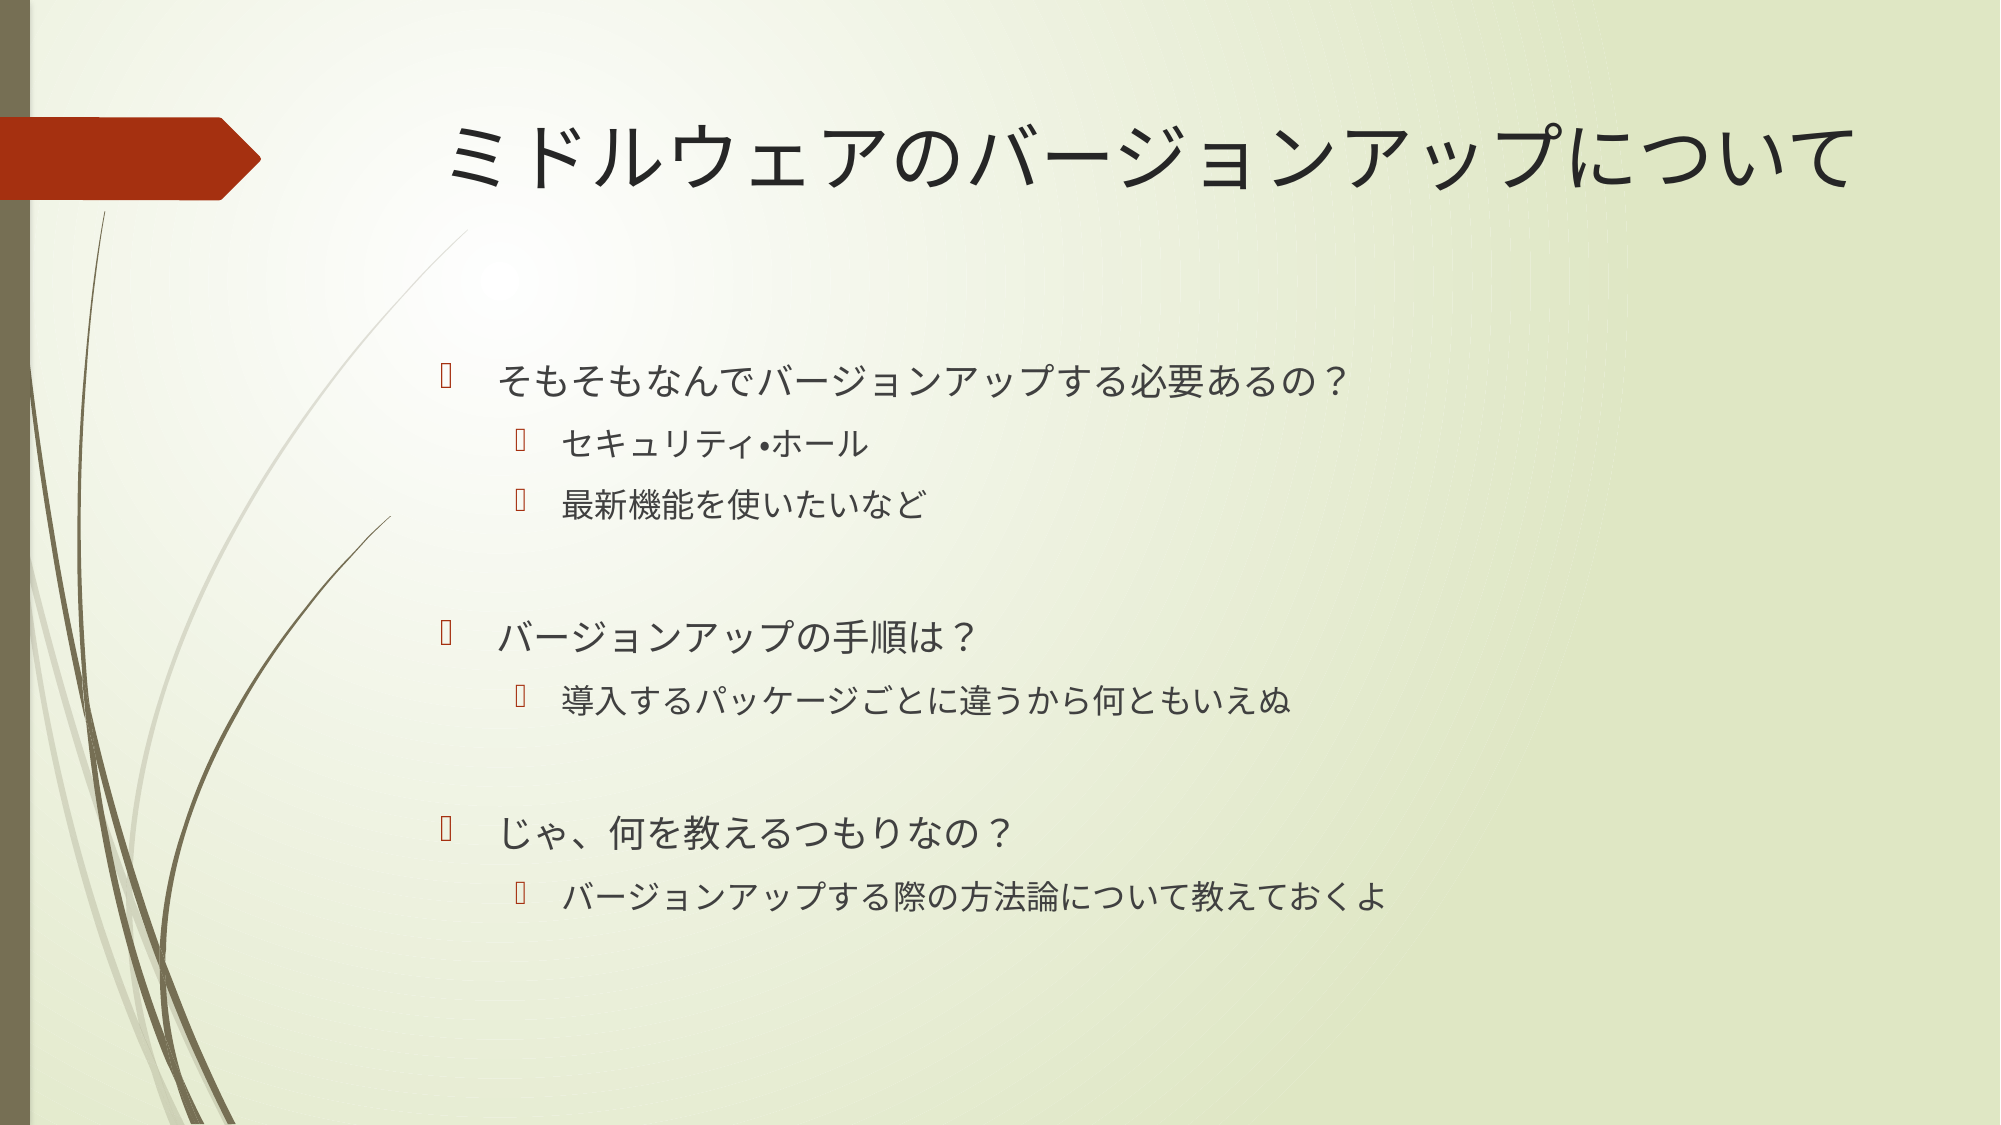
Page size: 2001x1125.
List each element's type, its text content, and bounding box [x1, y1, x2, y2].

title ミドルウェアのバージョンアップについて [425, 102, 1888, 313]
list そもそもなんでバージョンアップする必要あるの？ セキュリティ・ホール 最新機能を使いたいなど バージョンアップの手順は？ 導入するパッケージごとに違うから何ともいえぬ じゃ、何を教えるつもりなの？ バージョンアップする際の方法論について教えておくよ [424, 350, 1888, 970]
